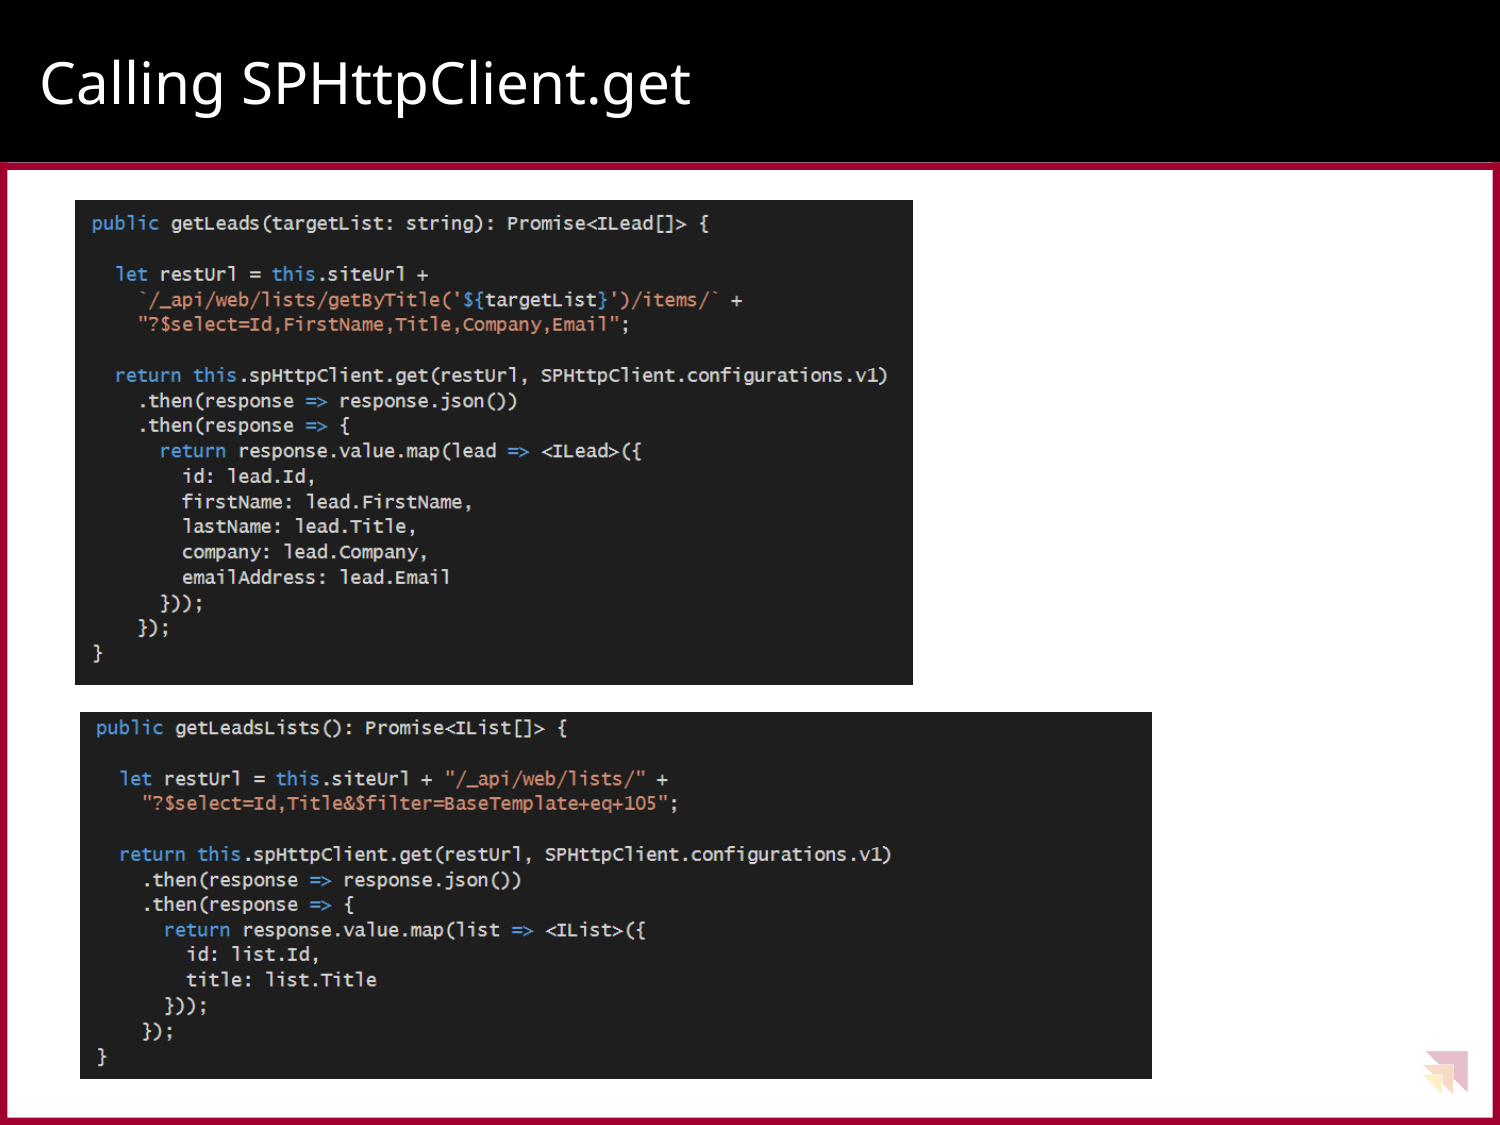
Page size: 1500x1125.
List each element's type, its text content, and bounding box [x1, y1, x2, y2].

picture [74, 200, 914, 685]
title Calling SPHttpClient.get [24, 12, 1438, 150]
picture [80, 712, 1153, 1080]
